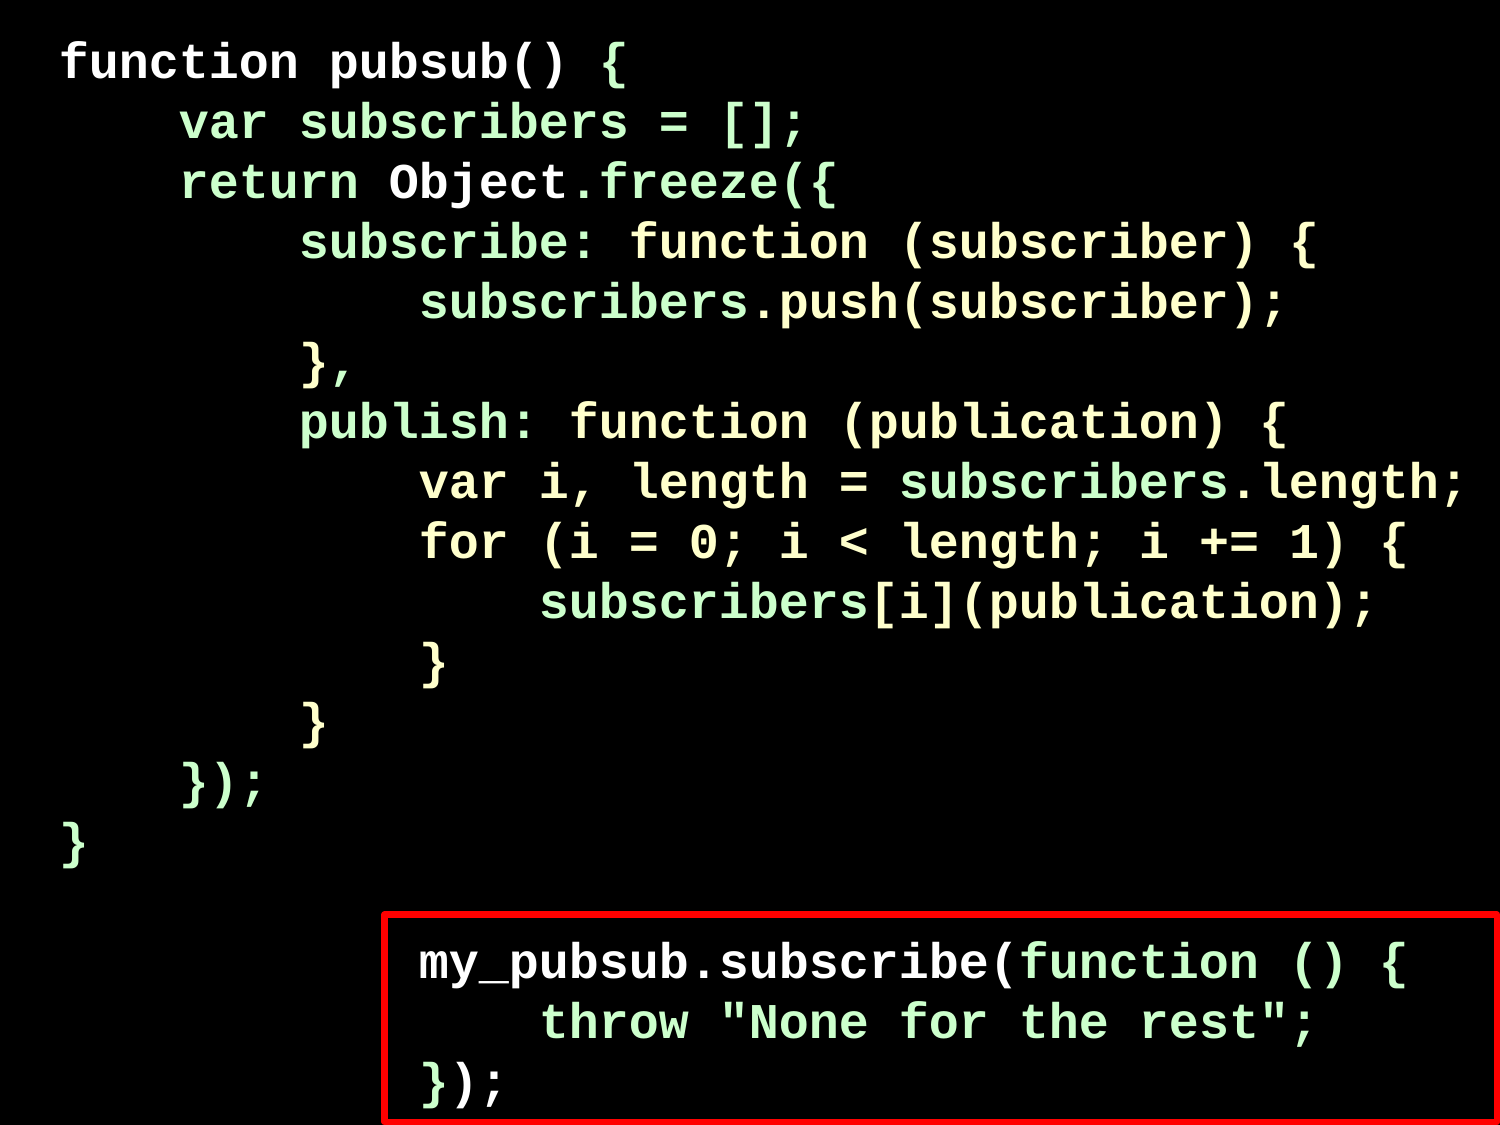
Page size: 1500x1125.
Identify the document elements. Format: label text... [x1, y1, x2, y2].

list function pubsub() { var subscribers = []; return Object.freeze({ subscribe: function (subscriber) { subscribers.push(subscriber); }, publish: function (publication) { var i, length = subscribers.length; for (i = 0; i < length; i += 1) { subscribers[i](publication); } } }); } my_pubsub.subscribe(function () { throw "None for the rest"; }); [43, 20, 1490, 1101]
text_box [384, 914, 1497, 1122]
